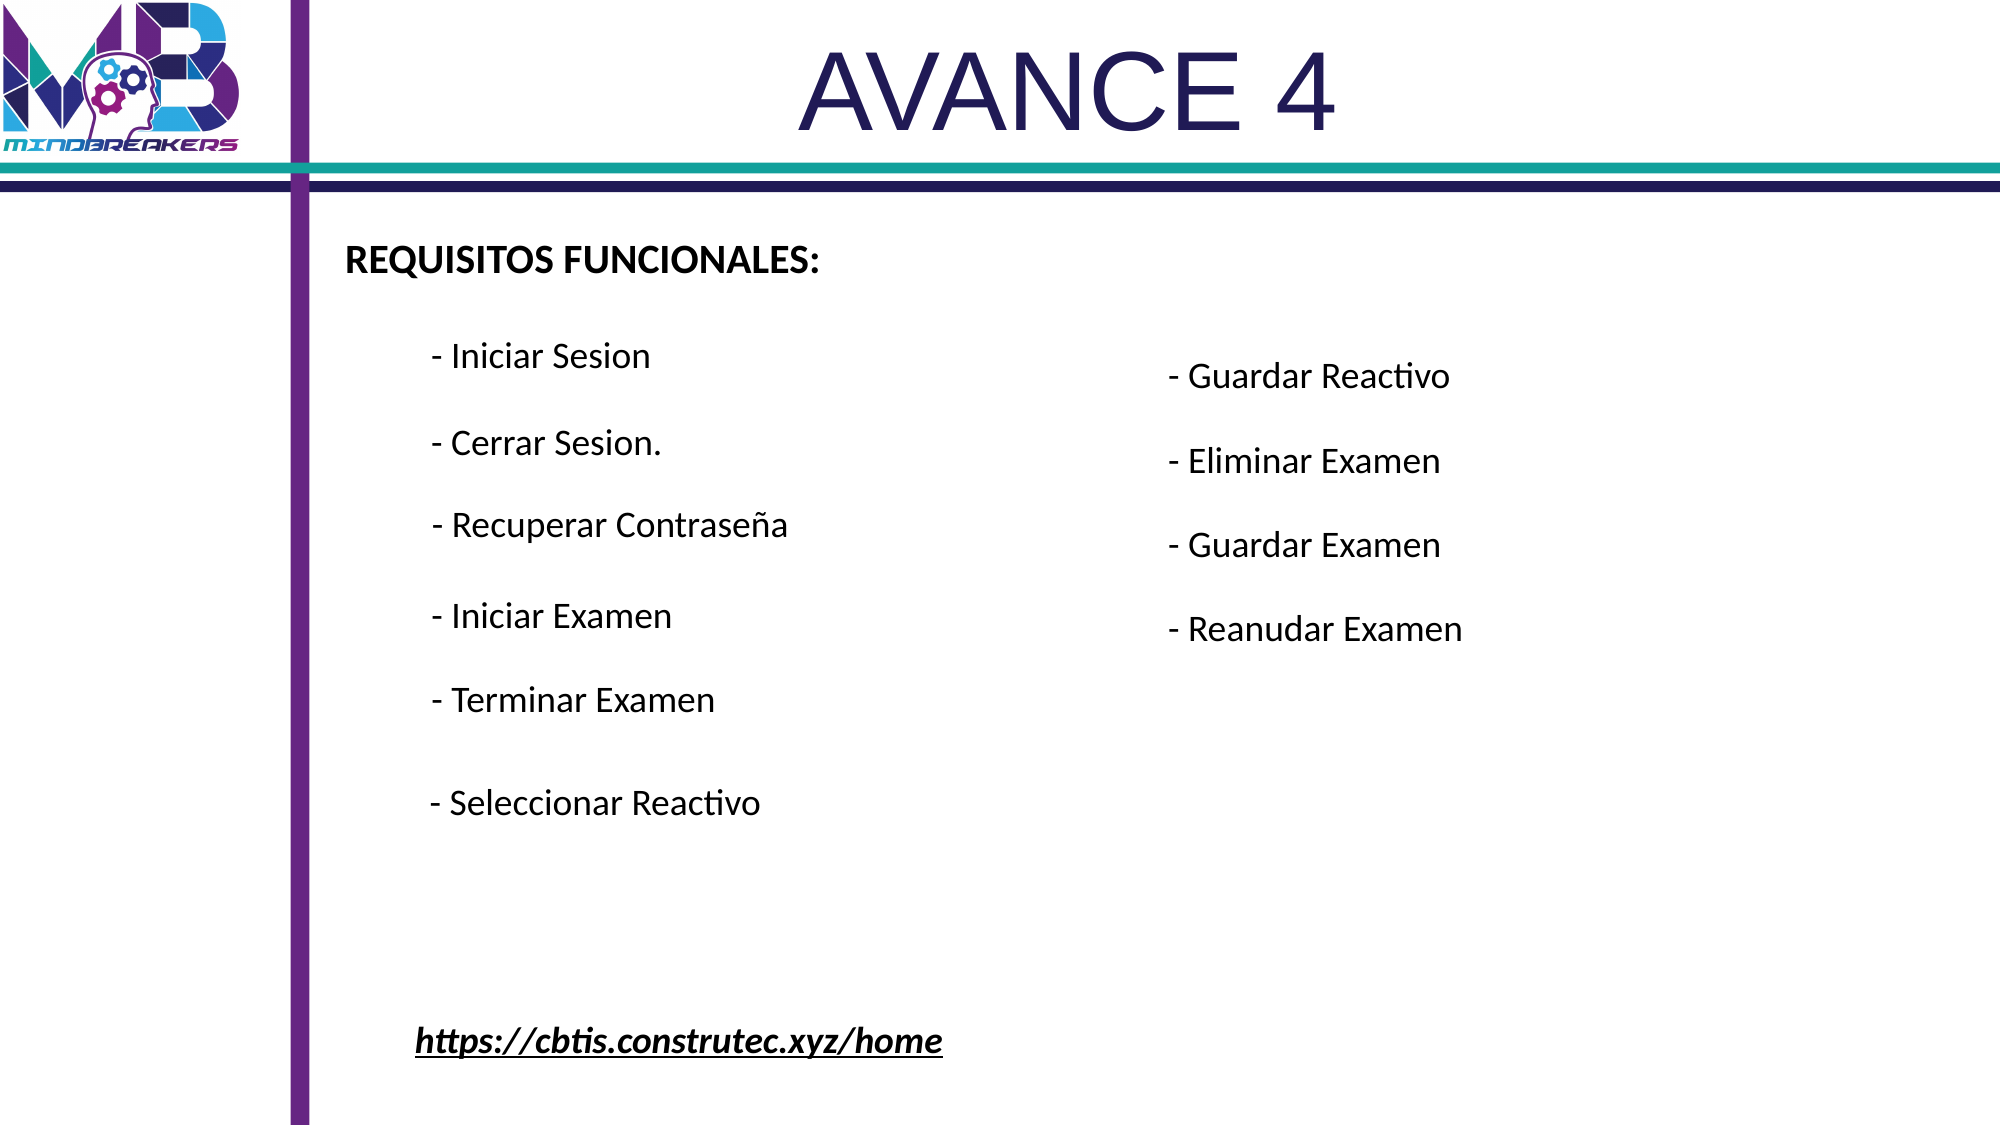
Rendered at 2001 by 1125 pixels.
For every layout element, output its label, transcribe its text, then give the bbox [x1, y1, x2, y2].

text_box [290, 0, 310, 161]
text_box [310, 180, 2000, 193]
text_box - Eliminar Examen [1153, 428, 1457, 489]
text_box - Reanudar Examen [1153, 596, 1479, 657]
text_box - Cerrar Sesion. [416, 410, 678, 516]
text_box - Iniciar Examen [416, 583, 697, 667]
text_box - Seleccionar Reactivo [414, 770, 785, 921]
picture [0, 0, 241, 156]
text_box AVANCE 4 [783, 10, 1354, 161]
text_box - Terminar Examen [416, 667, 740, 818]
text_box - Iniciar Sesion [416, 324, 667, 384]
text_box - Guardar Reactivo [1153, 343, 1466, 404]
text_box [0, 161, 2000, 174]
text_box - Recuperar Contraseña [417, 493, 805, 553]
text_box [0, 180, 290, 193]
text_box - Guardar Examen [1153, 512, 1457, 573]
text_box [290, 174, 310, 1125]
text_box REQUISITOS FUNCIONALES: [330, 224, 838, 290]
text_box https://cbtis.construtec.xyz/home [400, 1008, 959, 1069]
